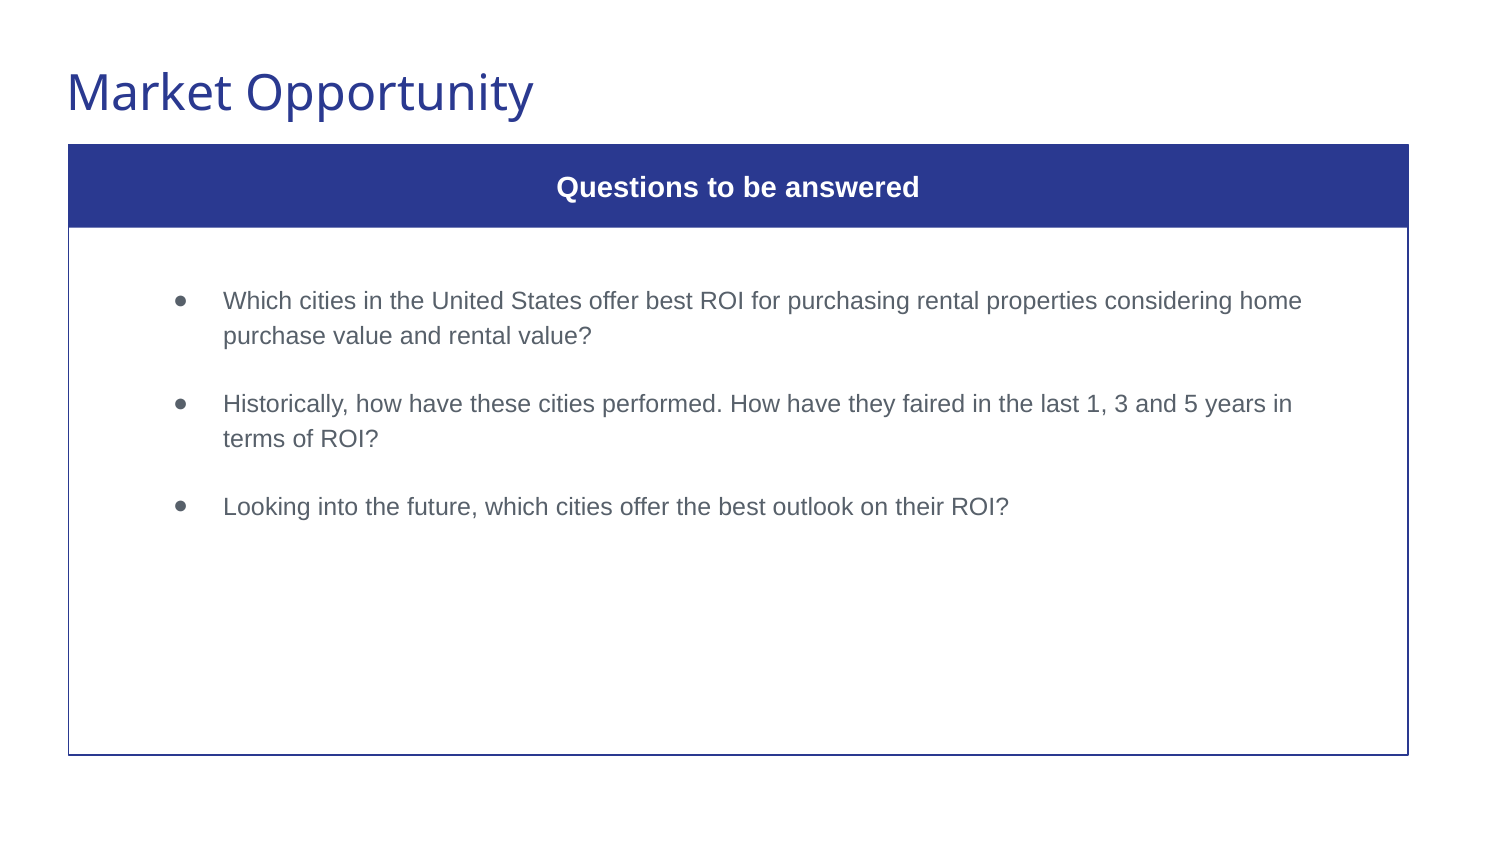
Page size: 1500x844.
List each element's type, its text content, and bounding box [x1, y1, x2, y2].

title Market Opportunity [51, 44, 1449, 145]
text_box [68, 144, 1409, 756]
